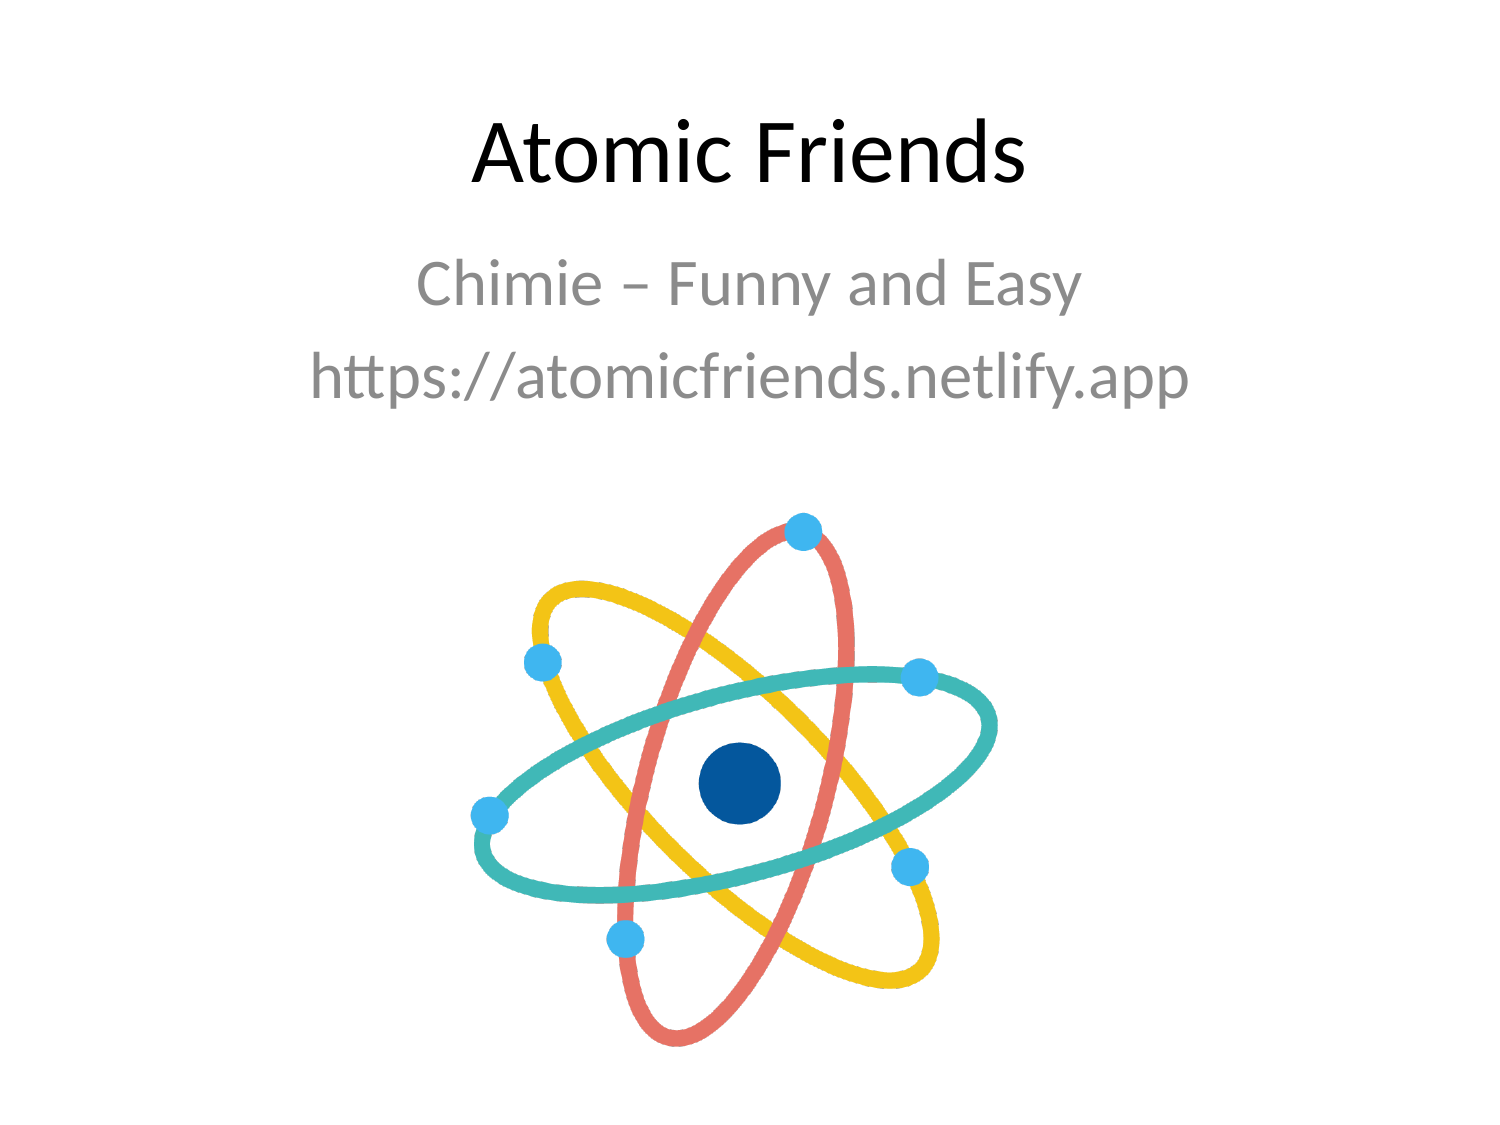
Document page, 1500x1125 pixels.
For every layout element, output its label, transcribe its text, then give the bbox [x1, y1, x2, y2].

title Atomic Friends [112, 24, 1388, 267]
subtitle Chimie – Funny and Easy https://atomicfriends.netlify.app [225, 231, 1275, 519]
picture [379, 424, 1080, 1125]
